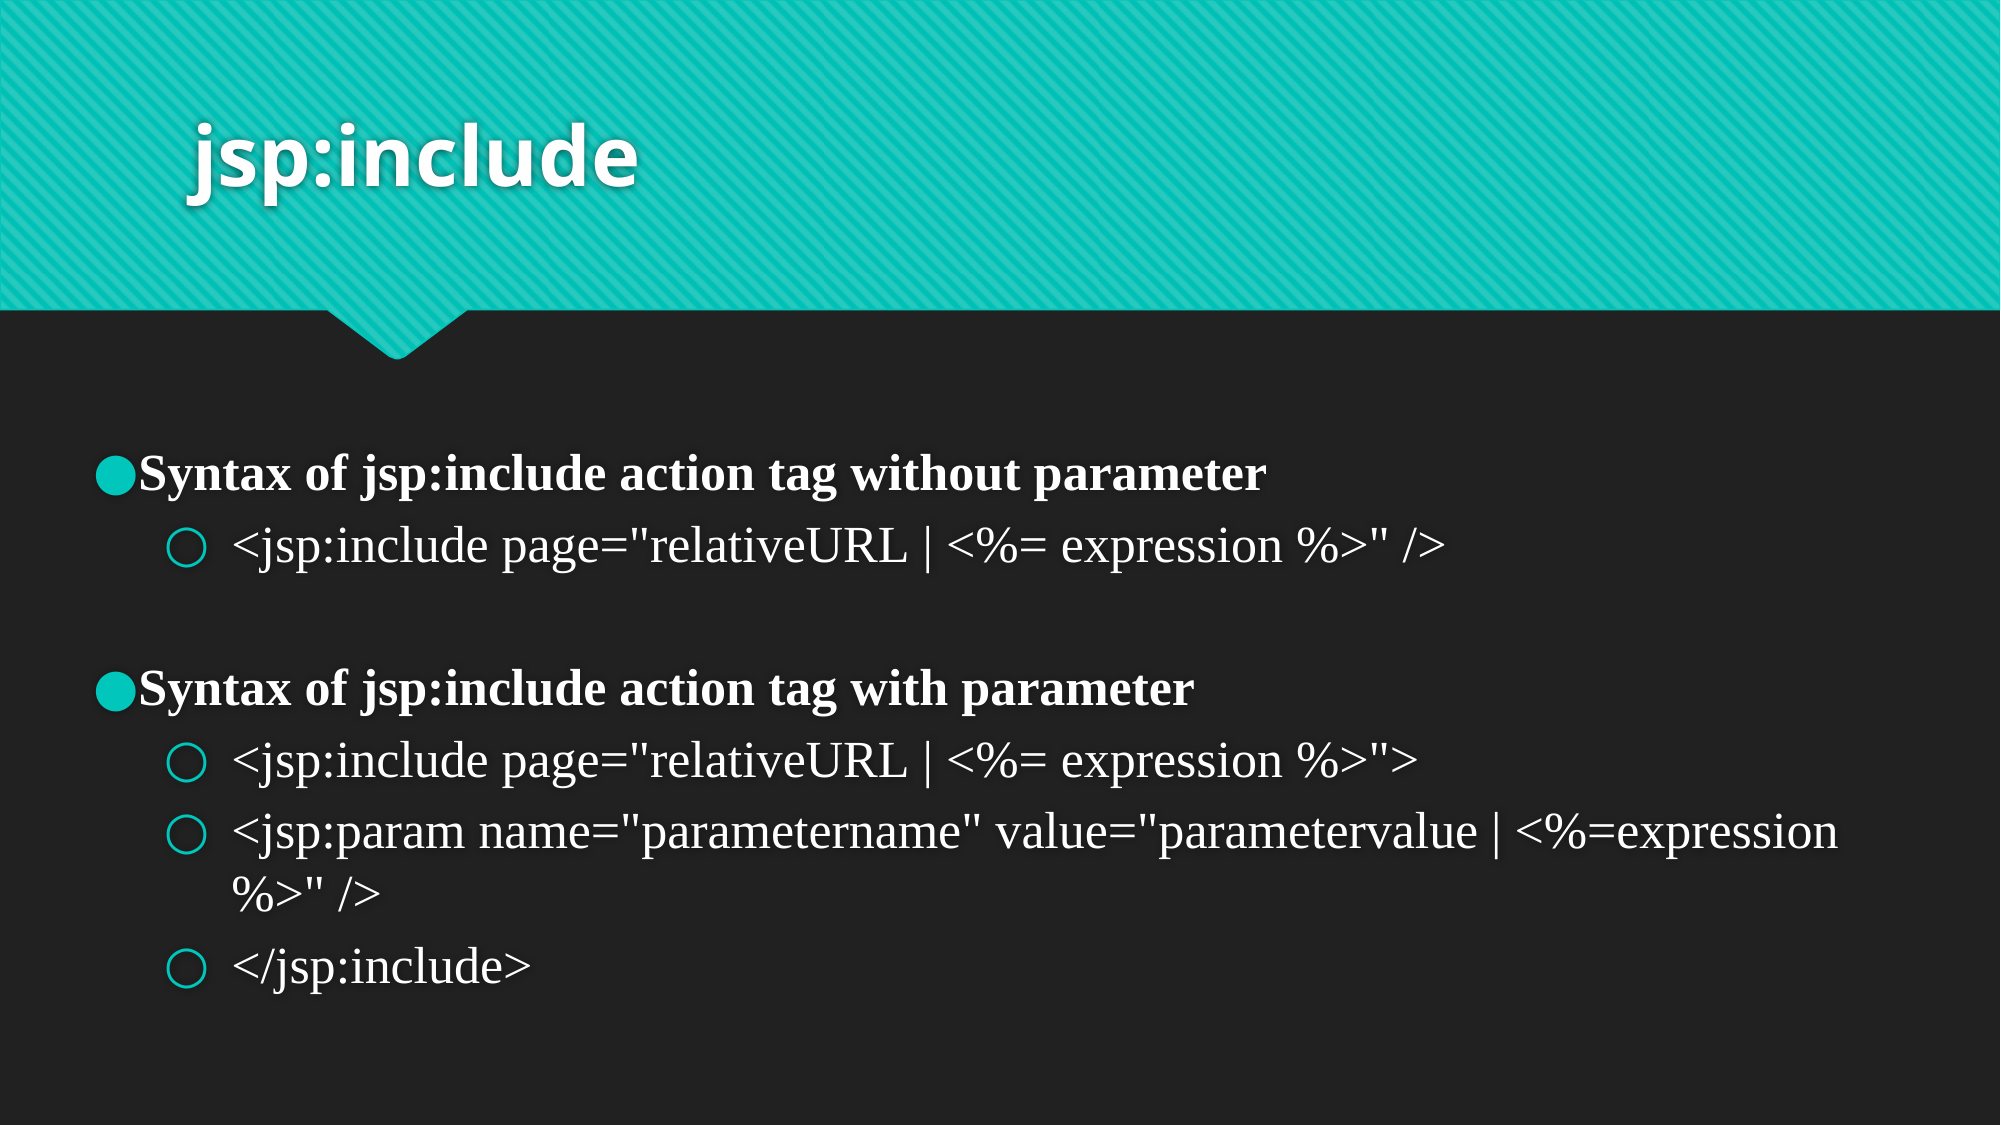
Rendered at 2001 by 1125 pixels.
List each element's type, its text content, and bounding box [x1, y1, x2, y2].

list Syntax of jsp:include action tag without parameter <jsp:include page="relativeURL | <%= expression %>" /> Syntax of jsp:include action tag with parameter <jsp:include page="relativeURL | <%= expression %>"> <jsp:param name="parametername" value="parametervalue | <%=expression%>" /> </jsp:include> [66, 431, 1918, 1028]
title jsp:include [177, 73, 2000, 233]
picture [1, 1, 1999, 357]
